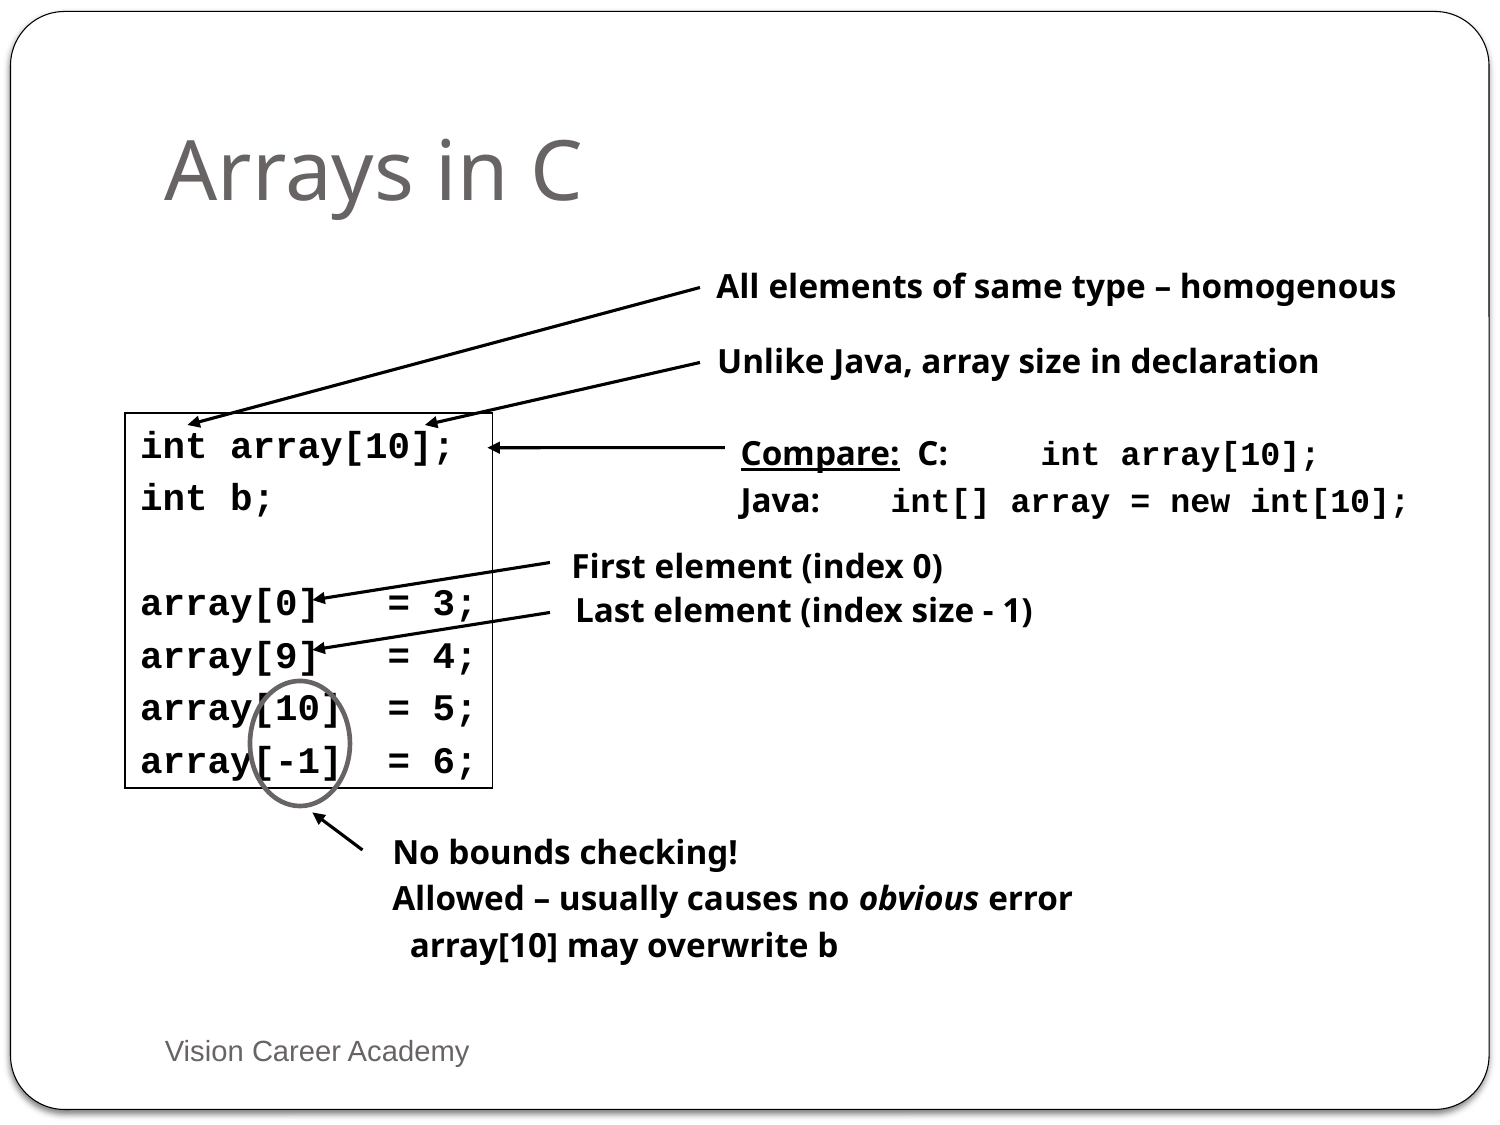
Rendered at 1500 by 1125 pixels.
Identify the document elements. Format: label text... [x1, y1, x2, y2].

text_box int array[10]; int b; array[0] = 3; array[9] = 4; array[10] = 5; array[-1] = 6; [125, 413, 493, 788]
footer Vision Career Academy [150, 1012, 800, 1088]
text_box Unlike Java, array size in declaration [702, 332, 1336, 388]
text_box Last element (index size - 1) [560, 582, 1049, 637]
text_box First element (index 0) [556, 538, 959, 593]
text_box No bounds checking! Allowed – usually causes no obvious error array[10] may overwrite b [377, 823, 1088, 972]
text_box [312, 612, 550, 655]
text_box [487, 424, 1427, 529]
title Arrays in C [150, 45, 1425, 233]
text_box [187, 287, 701, 428]
text_box [312, 812, 363, 851]
text_box [249, 680, 350, 806]
text_box All elements of same type – homogenous [701, 257, 1413, 313]
text_box [312, 562, 550, 605]
